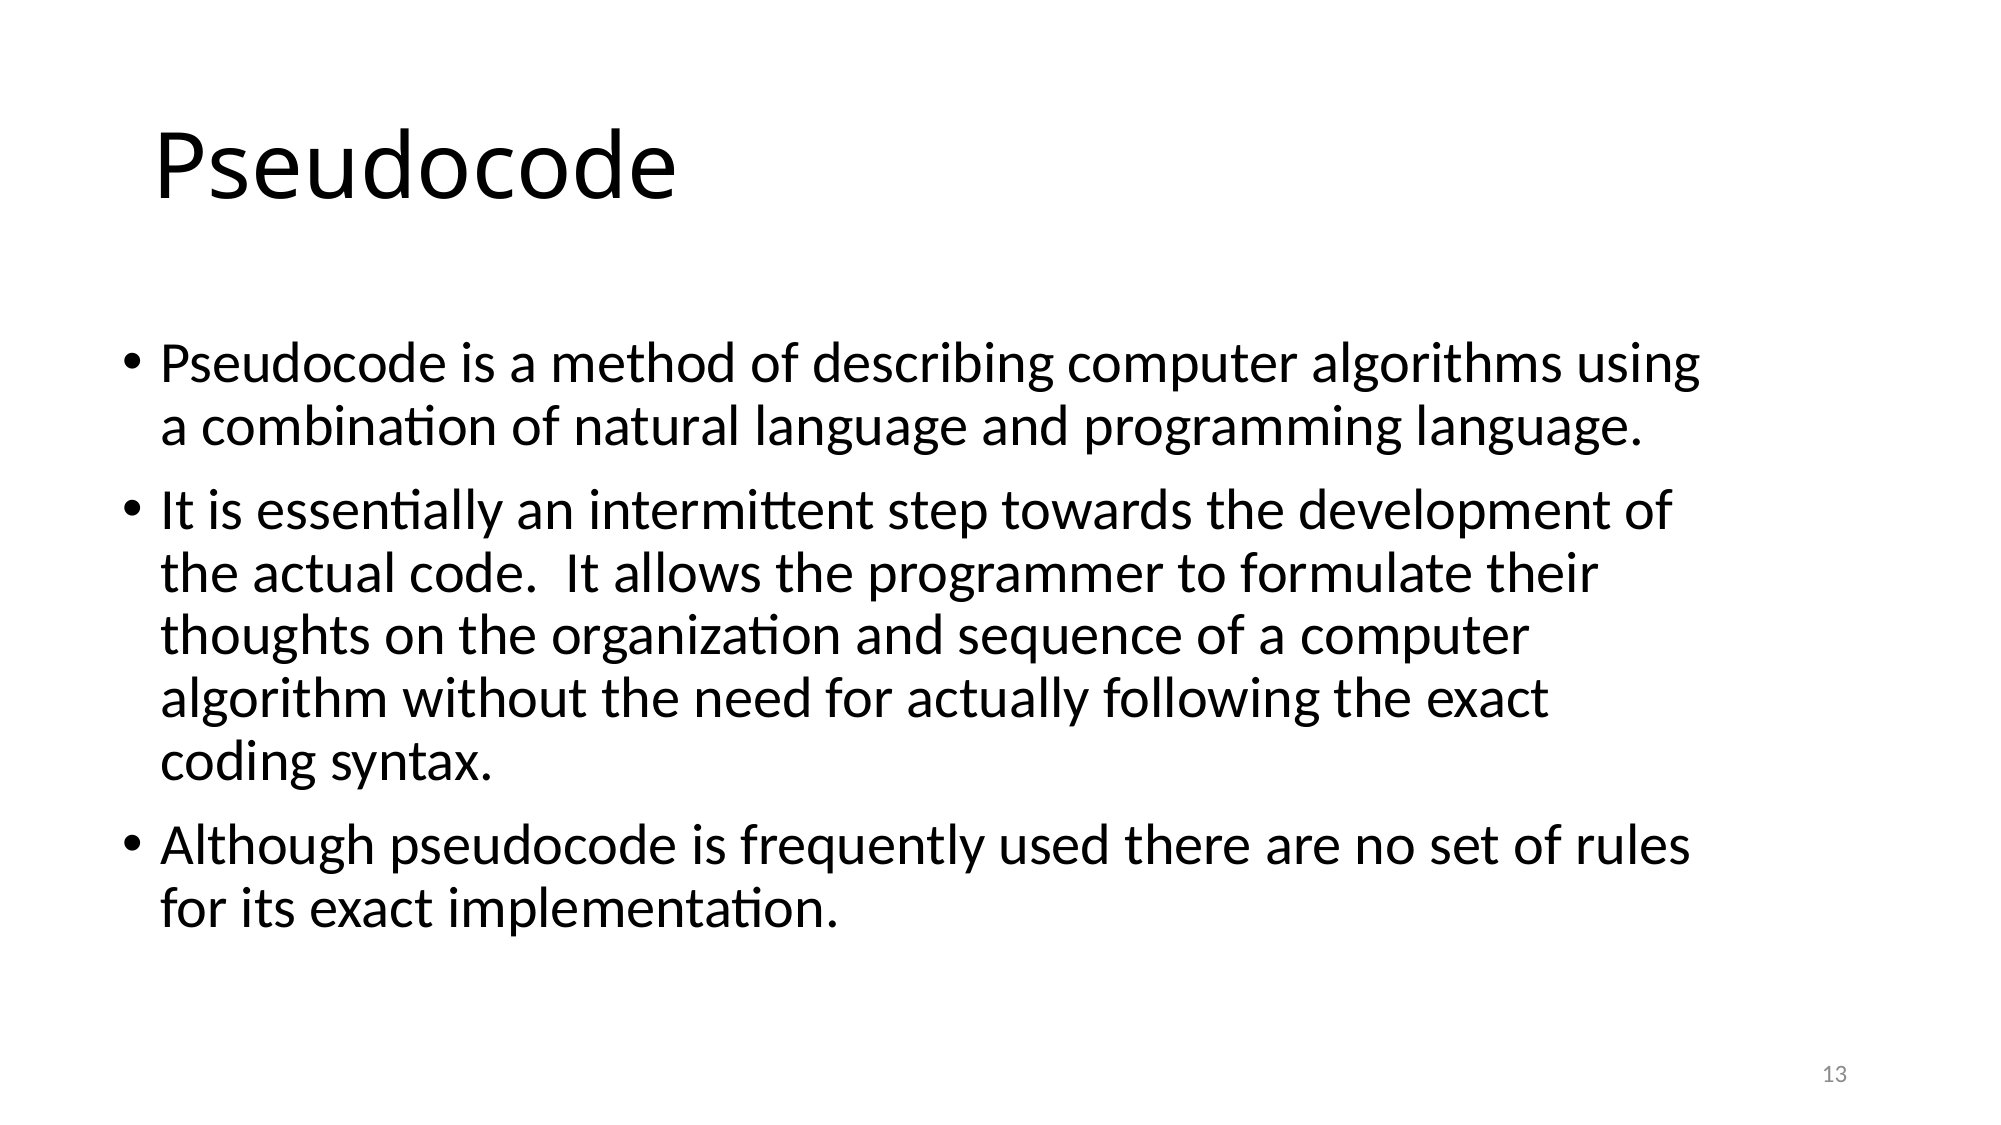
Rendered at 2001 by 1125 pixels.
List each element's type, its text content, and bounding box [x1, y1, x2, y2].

title Pseudocode [137, 59, 1863, 278]
list Pseudocode is a method of describing computer algorithms using a combination of natural language and programming language. It is essentially an intermittent step towards the development of the actual code. It allows the programmer to formulate their thoughts on the organization and sequence of a computer algorithm without the need for actually following the exact coding syntax. Although pseudocode is frequently used there are no set of rules for its exact implementation. [107, 324, 1719, 1071]
slide_number 13 [1412, 1042, 1863, 1103]
